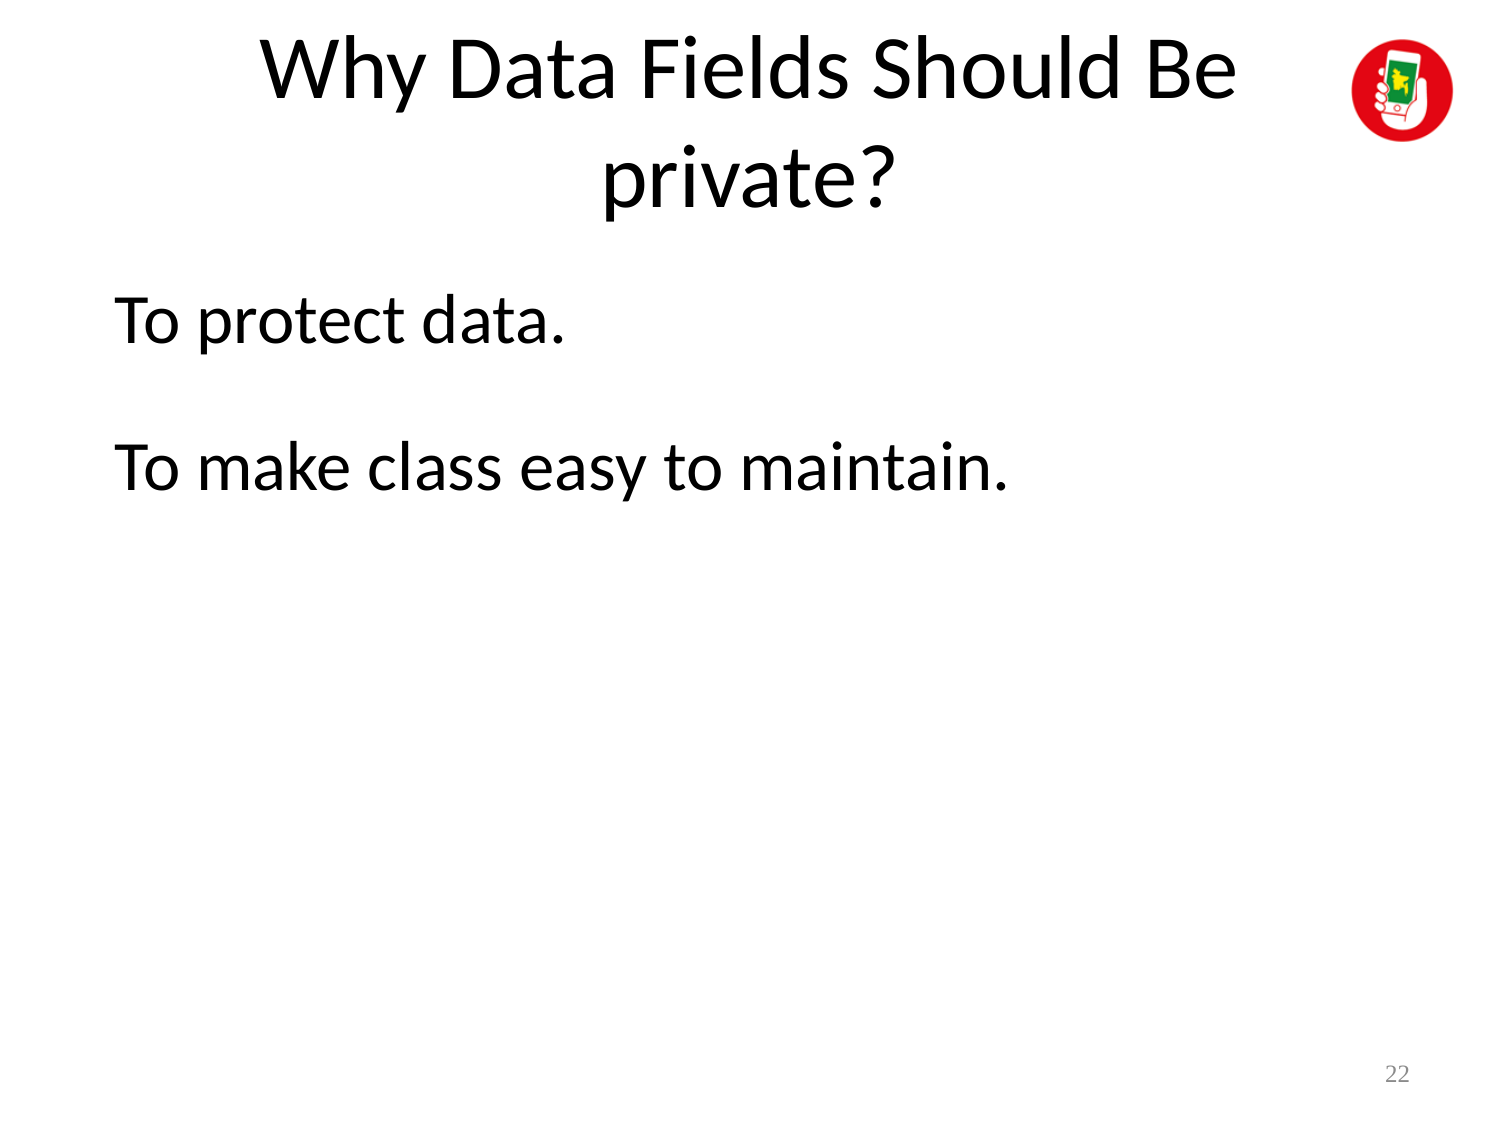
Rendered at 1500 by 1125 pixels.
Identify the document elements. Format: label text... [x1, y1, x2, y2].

list To protect data. To make class easy to maintain. [99, 275, 1388, 538]
picture [1388, 37, 1455, 143]
title Why Data Fields Should Be private? [112, 0, 1388, 235]
slide_number 22 [1074, 1042, 1425, 1103]
